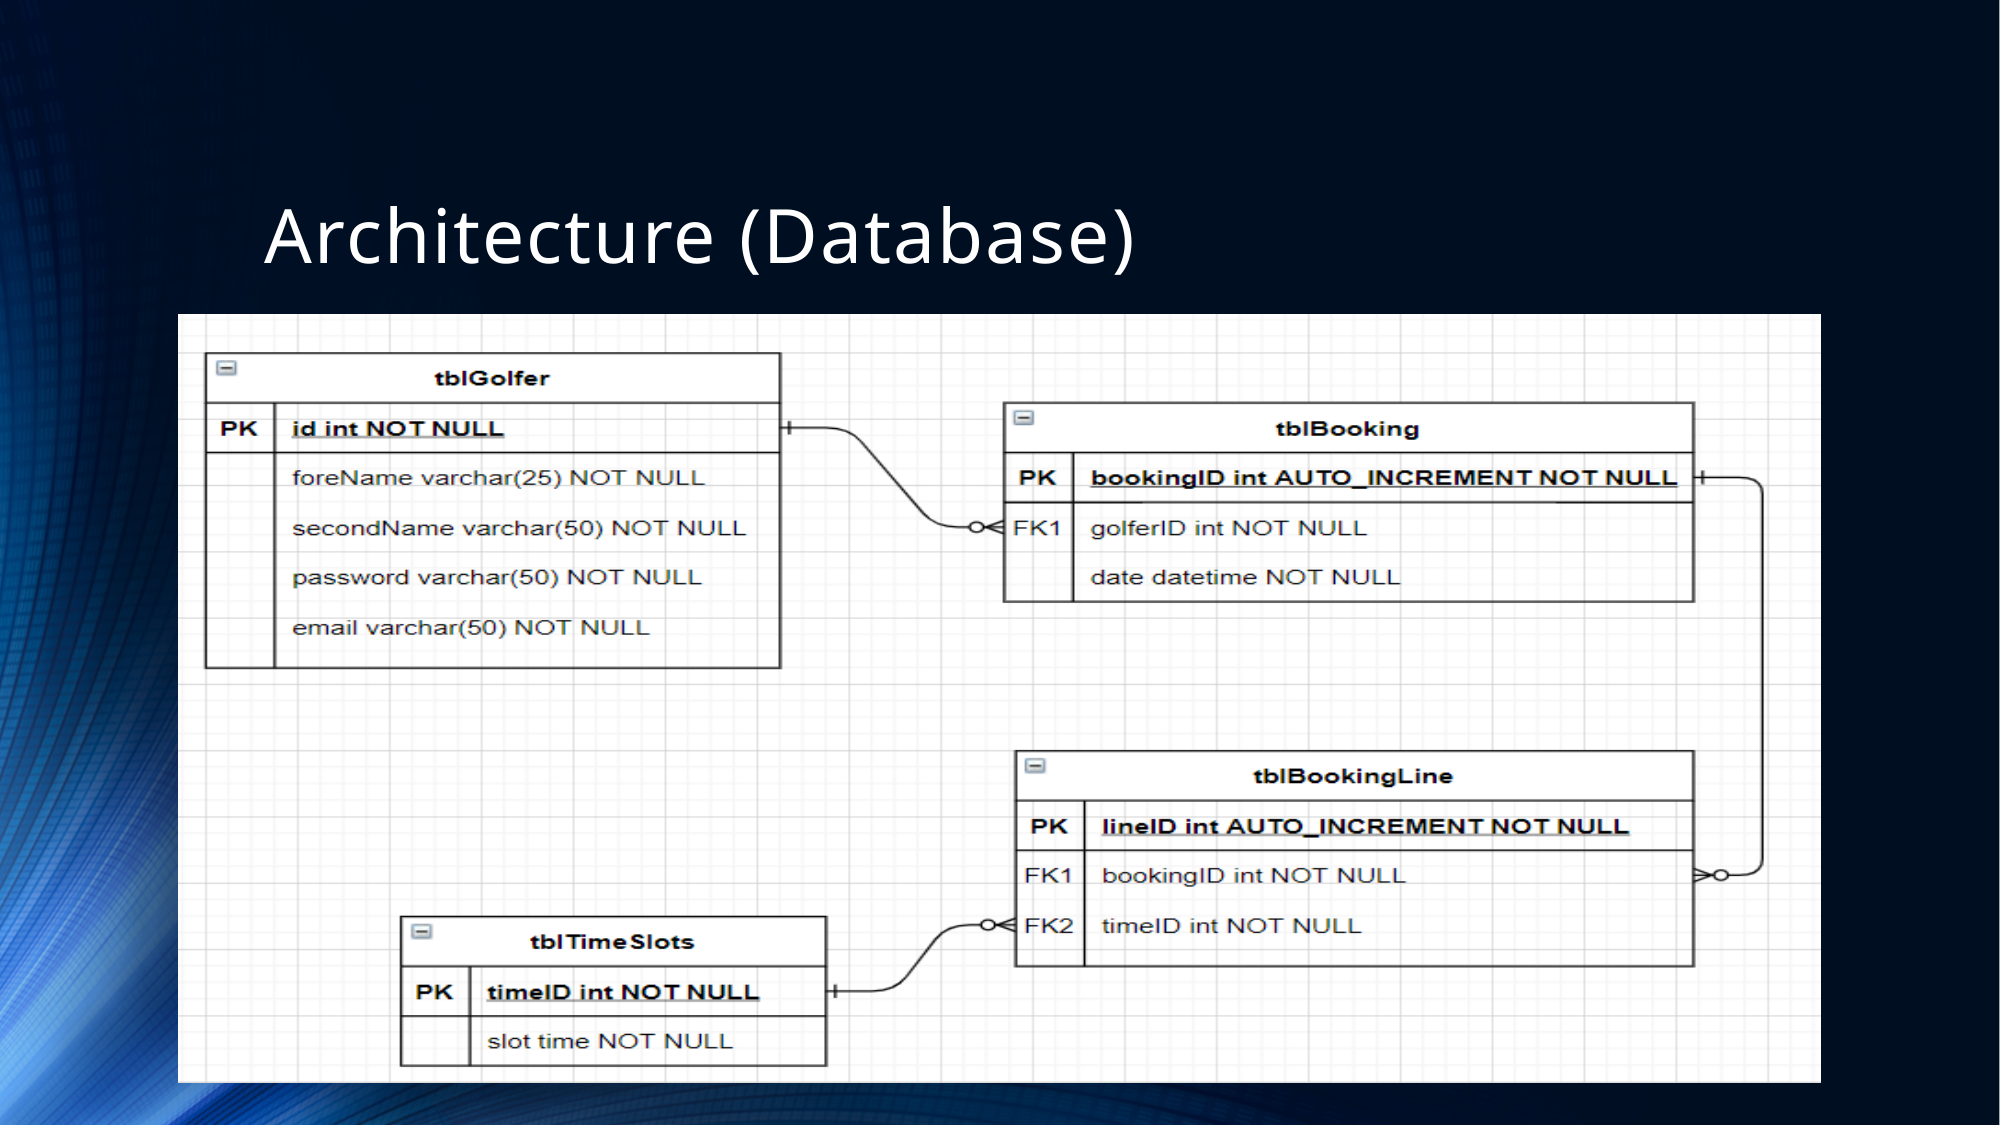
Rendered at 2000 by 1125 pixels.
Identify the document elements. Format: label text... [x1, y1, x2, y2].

picture [0, 0, 2000, 1125]
title Architecture (Database) [249, 62, 1750, 288]
